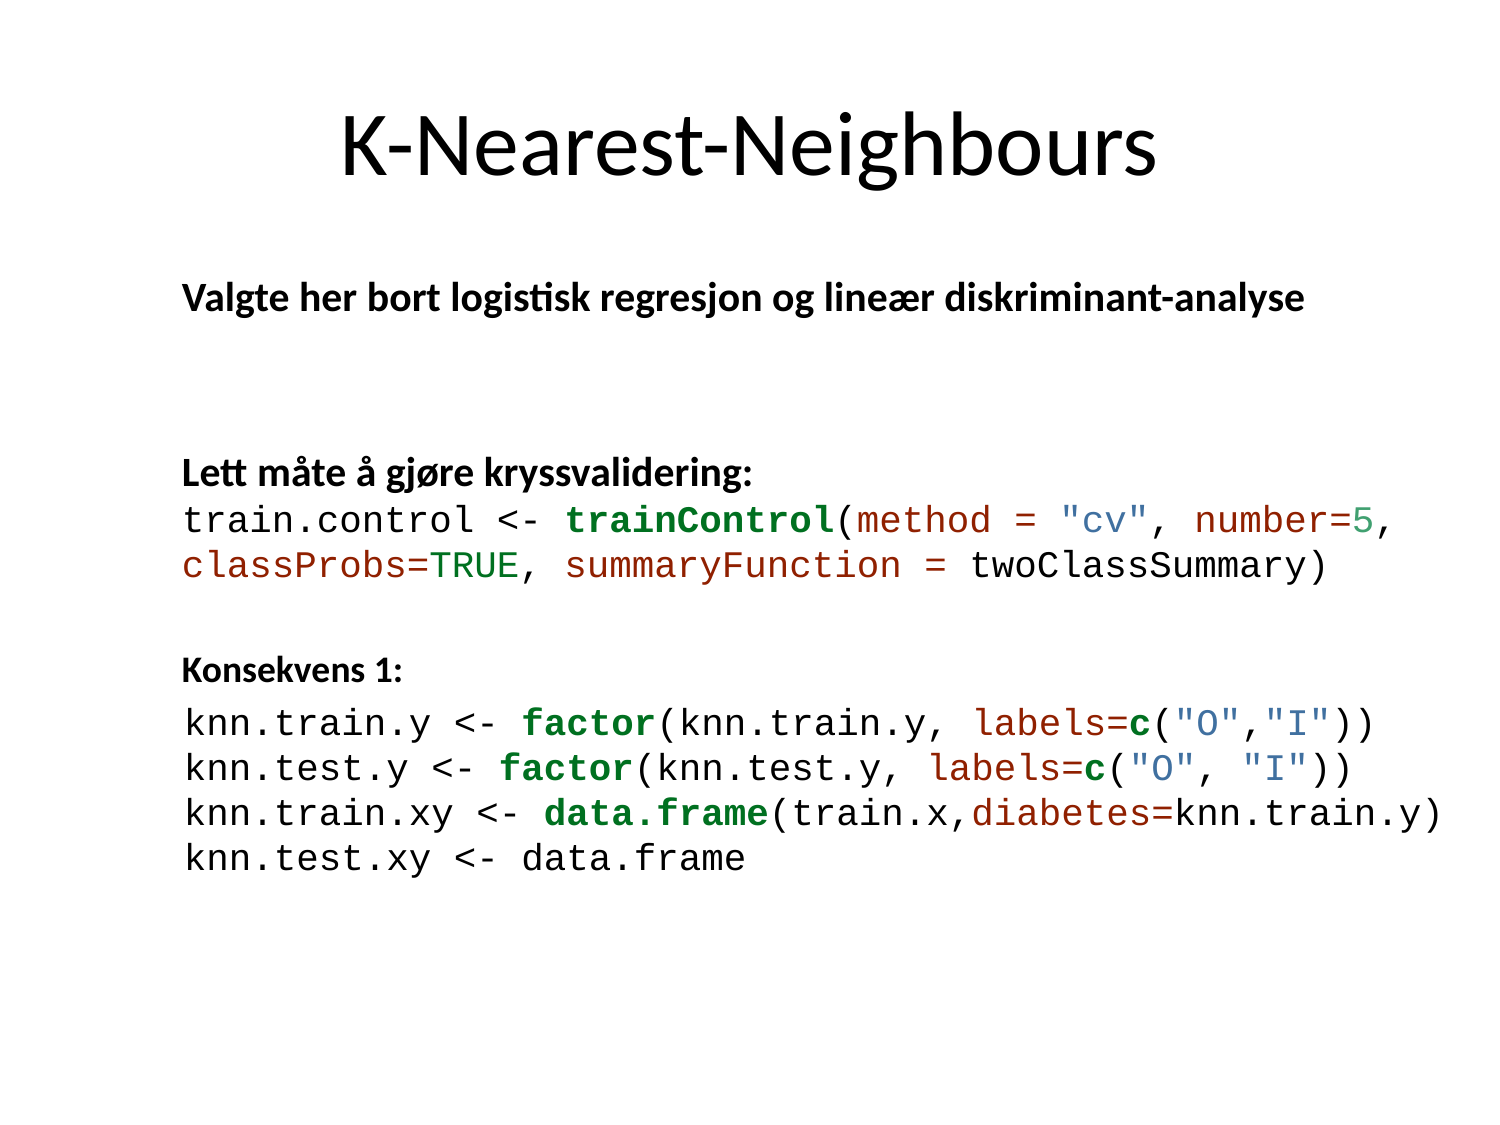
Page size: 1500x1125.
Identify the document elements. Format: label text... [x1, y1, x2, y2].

list Valgte her bort logistisk regresjon og lineær diskriminant-analyse Lett måte å gjøre kryssvalidering: train.control <- trainControl(method = "cv", number=5, classProbs=TRUE, summaryFunction = twoClassSummary) Konsekvens 1: knn.train.y <- factor(knn.train.y, labels=c("O","I")) knn.test.y <- factor(knn.test.y, labels=c("O", "I")) knn.train.xy <- data.frame(train.x,diabetes=knn.train.y) knn.test.xy <- data.frame [0, 262, 1486, 1028]
title K-Nearest-Neighbours [75, 45, 1425, 233]
